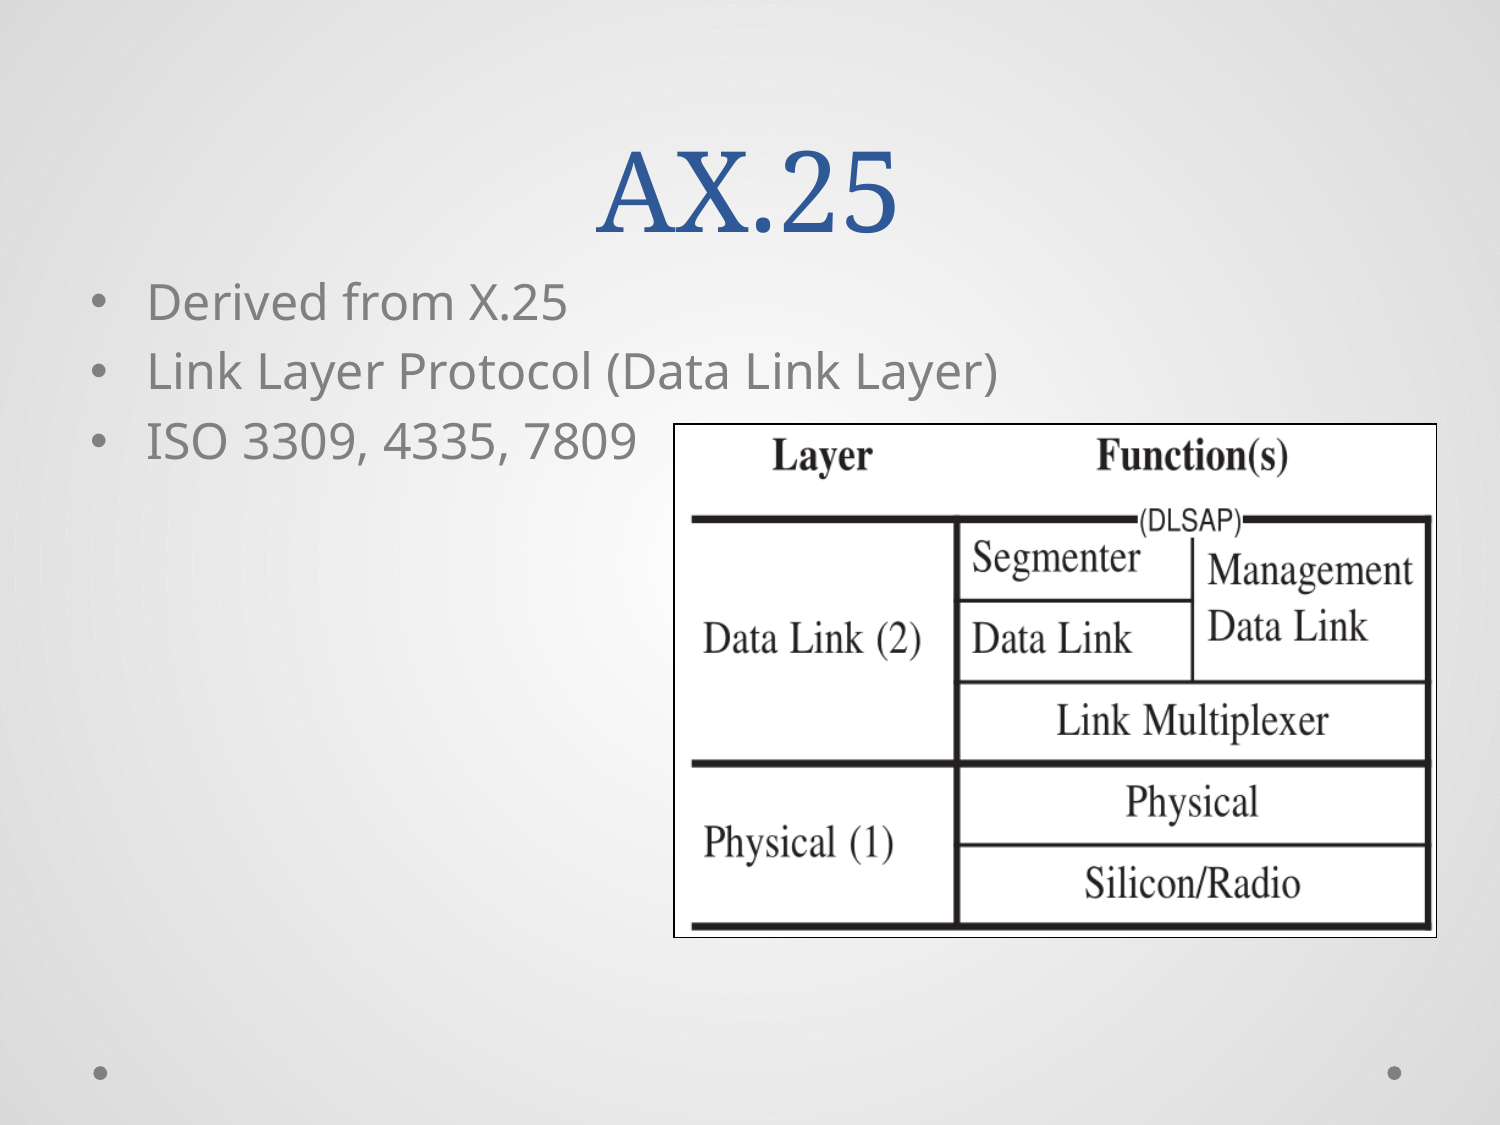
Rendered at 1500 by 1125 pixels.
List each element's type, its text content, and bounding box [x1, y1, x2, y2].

list Derived from X.25 Link Layer Protocol (Data Link Layer) ISO 3309, 4335, 7809 [75, 262, 1425, 1005]
title AX.25 [75, 0, 1425, 262]
picture [674, 424, 1437, 937]
